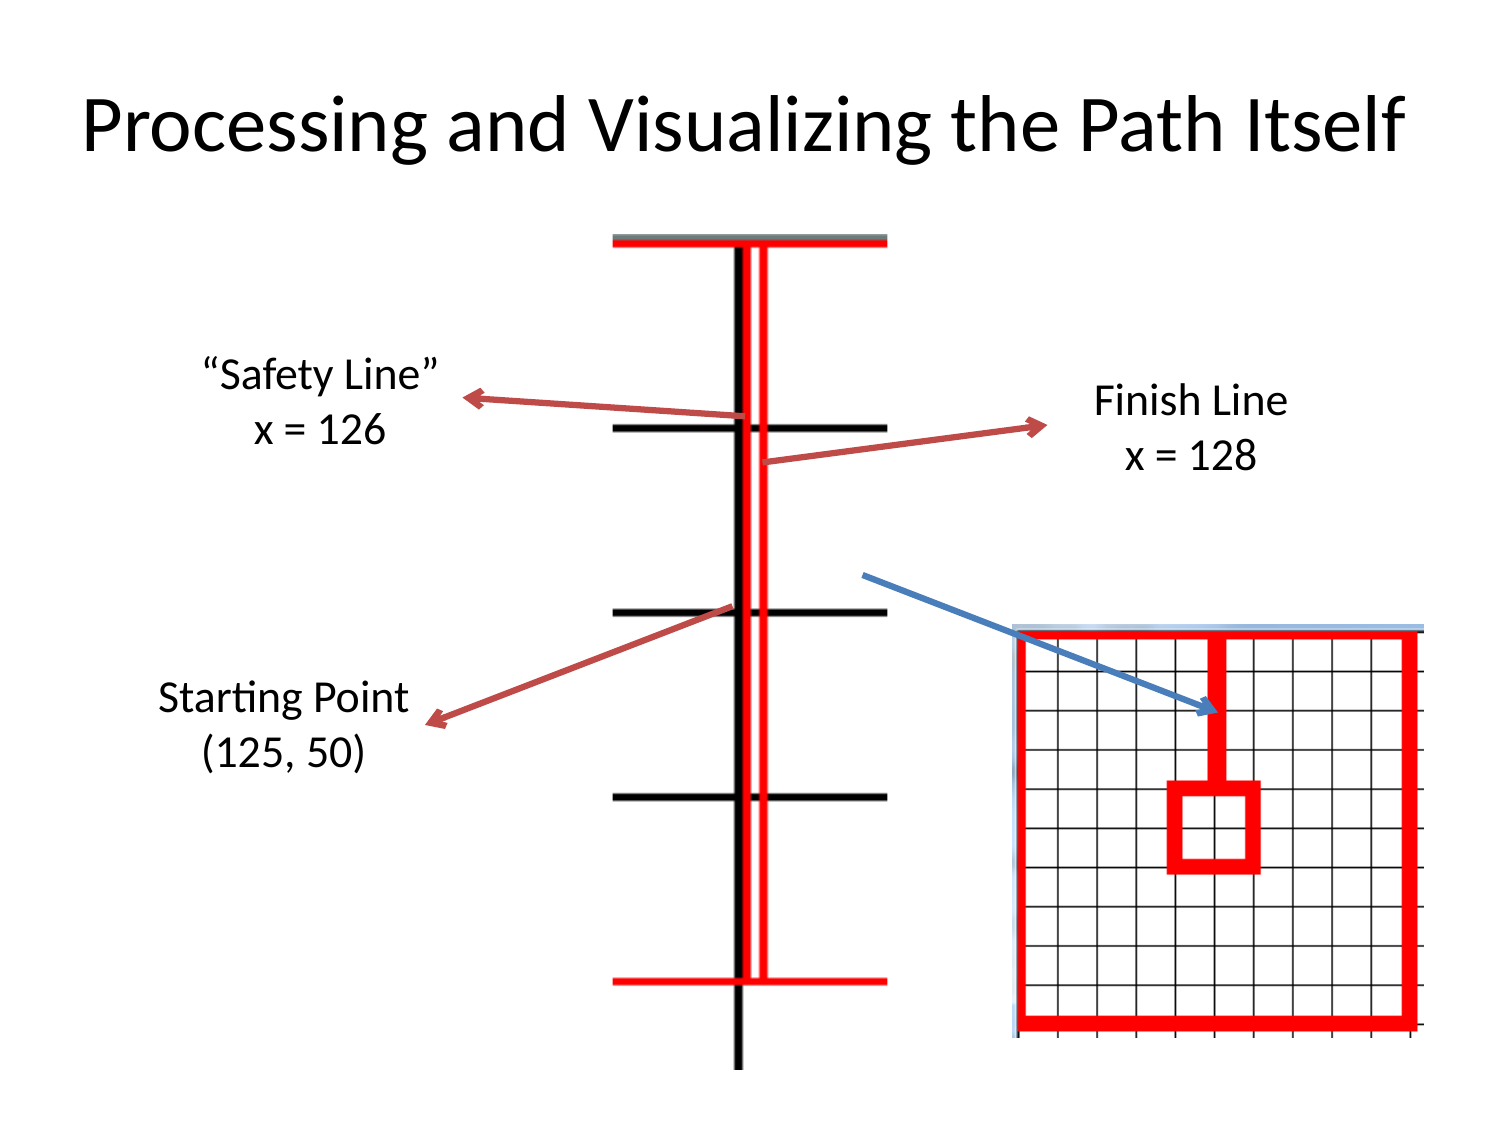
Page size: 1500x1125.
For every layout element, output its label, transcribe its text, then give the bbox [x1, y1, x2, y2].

text_box Finish Line x = 128 [1047, 362, 1335, 487]
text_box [862, 574, 1219, 713]
text_box “Safety Line” x = 126 [176, 336, 464, 461]
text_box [762, 424, 1048, 463]
picture [612, 234, 888, 1070]
text_box Starting Point (125, 50) [139, 659, 428, 785]
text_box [424, 605, 733, 726]
title Processing and Visualizing the Path Itself [45, 24, 1445, 213]
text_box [462, 397, 746, 417]
picture [1012, 624, 1424, 1038]
